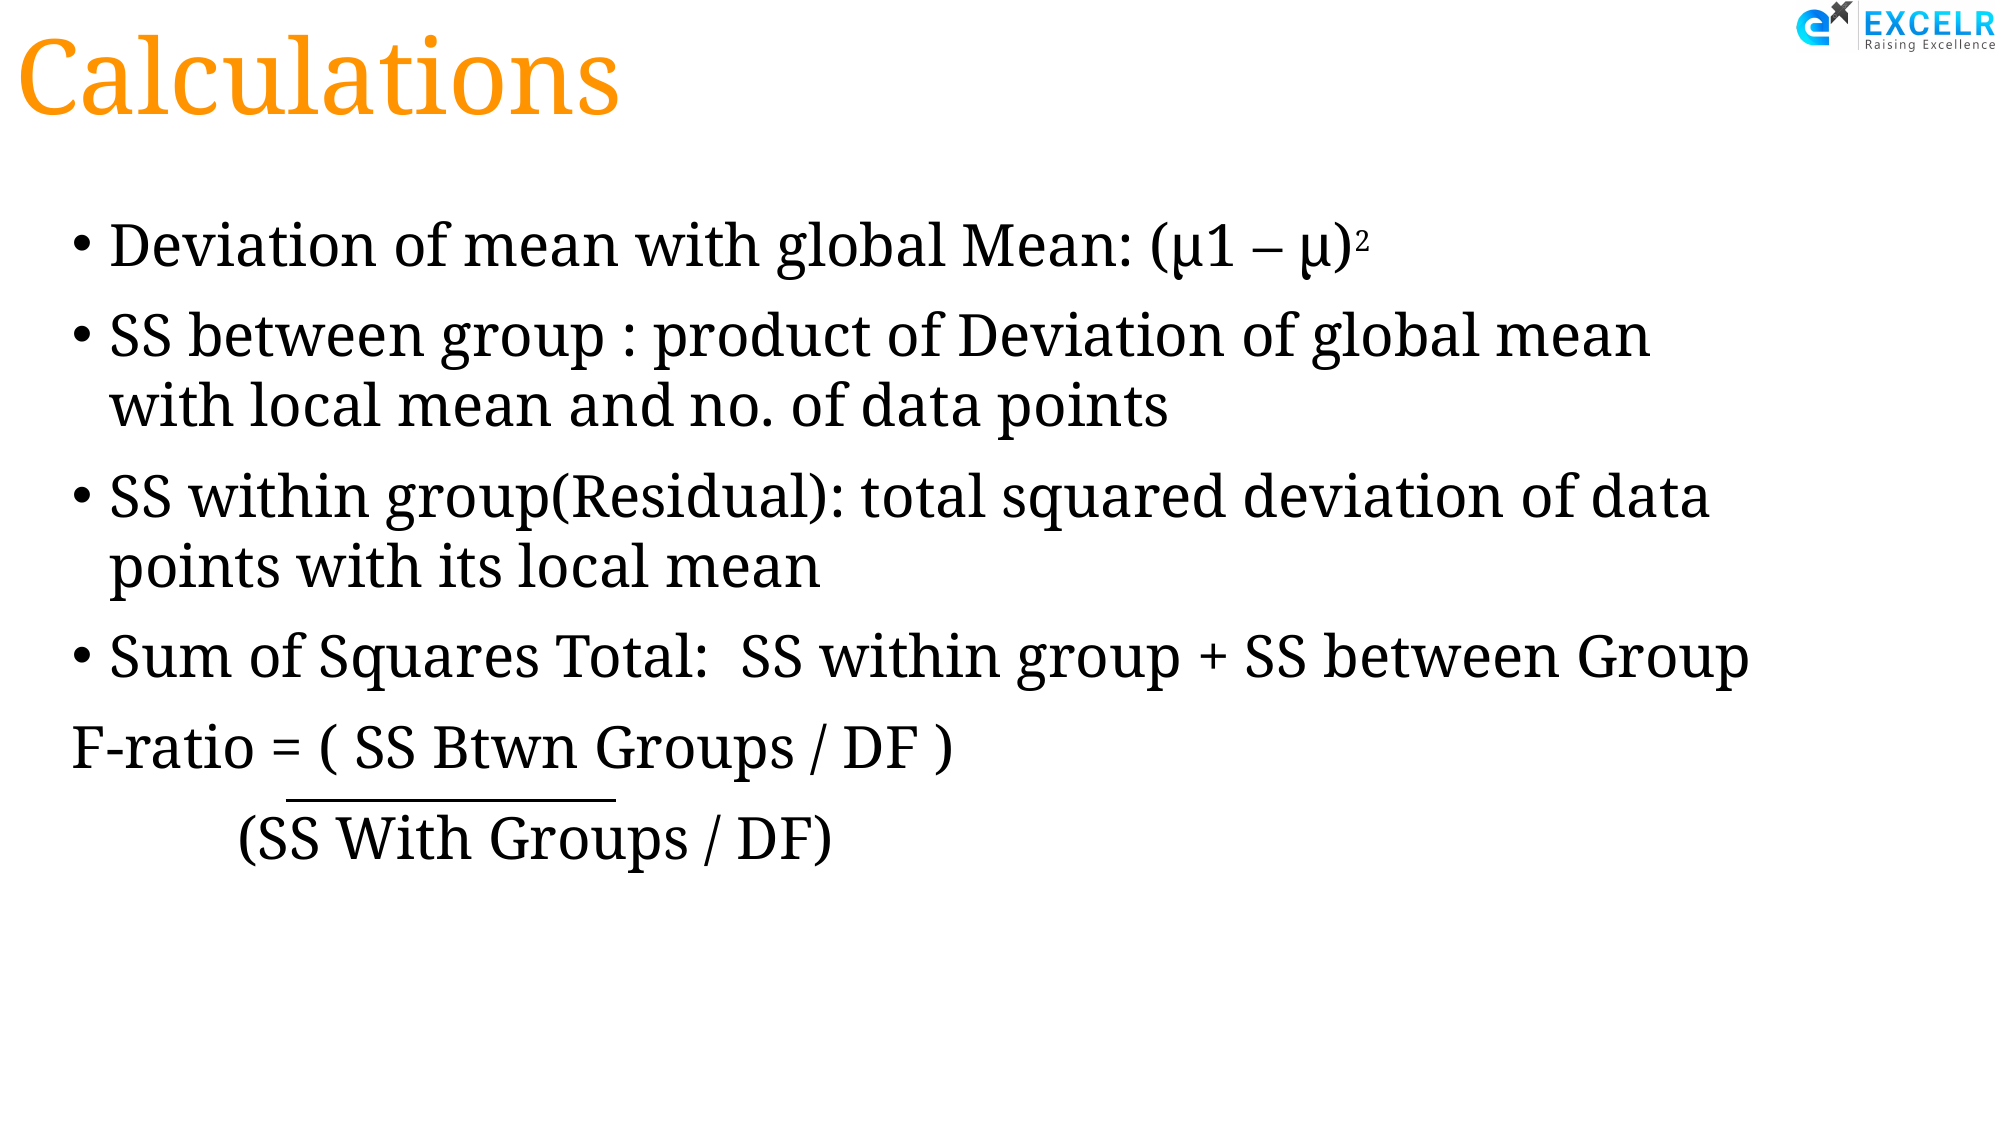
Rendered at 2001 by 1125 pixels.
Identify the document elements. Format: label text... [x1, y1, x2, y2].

title Calculations [0, 2, 1725, 143]
picture [1796, 0, 1995, 53]
list Deviation of mean with global Mean: (μ1 – μ)2 SS between group : product of Deviation of global mean with local mean and no. of data points SS within group(Residual): total squared deviation of data points with its local mean Sum of Squares Total: SS within group + SS between Group F-ratio = ( SS Btwn Groups / DF ) (SS With Groups / DF) [56, 200, 1782, 898]
